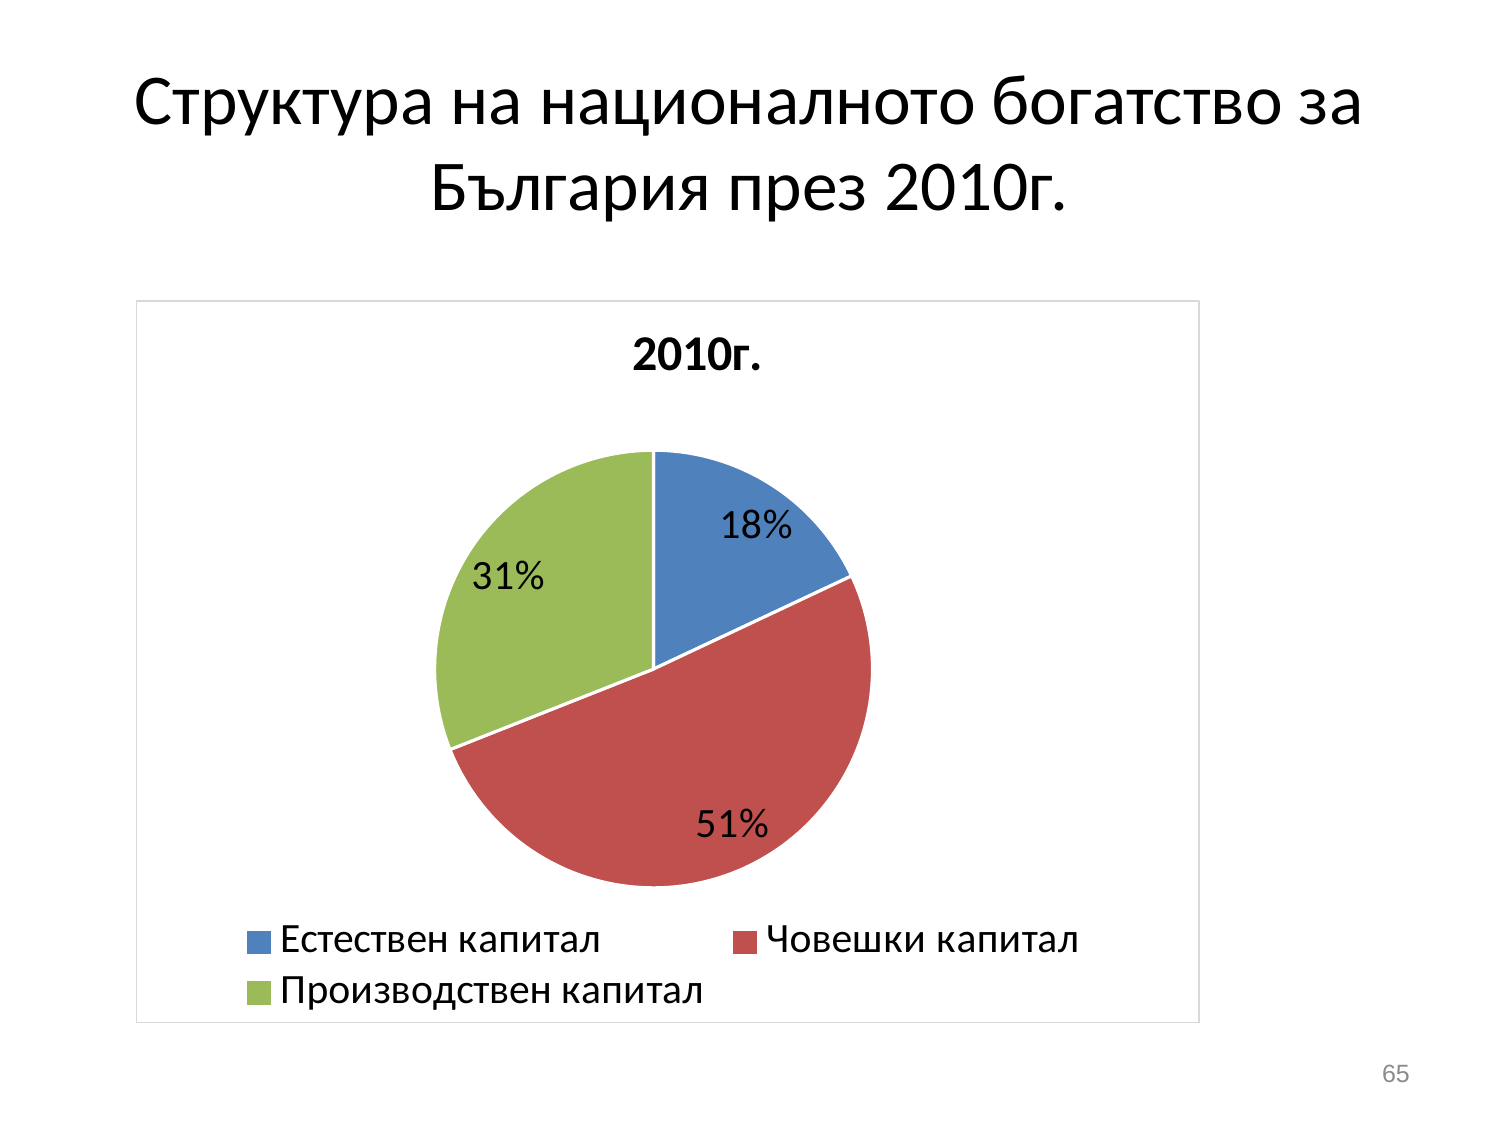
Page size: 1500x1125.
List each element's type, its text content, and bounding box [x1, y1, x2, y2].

title Структура на националното богатство за България през 2010г. [75, 45, 1425, 233]
slide_number 65 [1074, 1042, 1425, 1103]
chart [135, 299, 1201, 1024]
